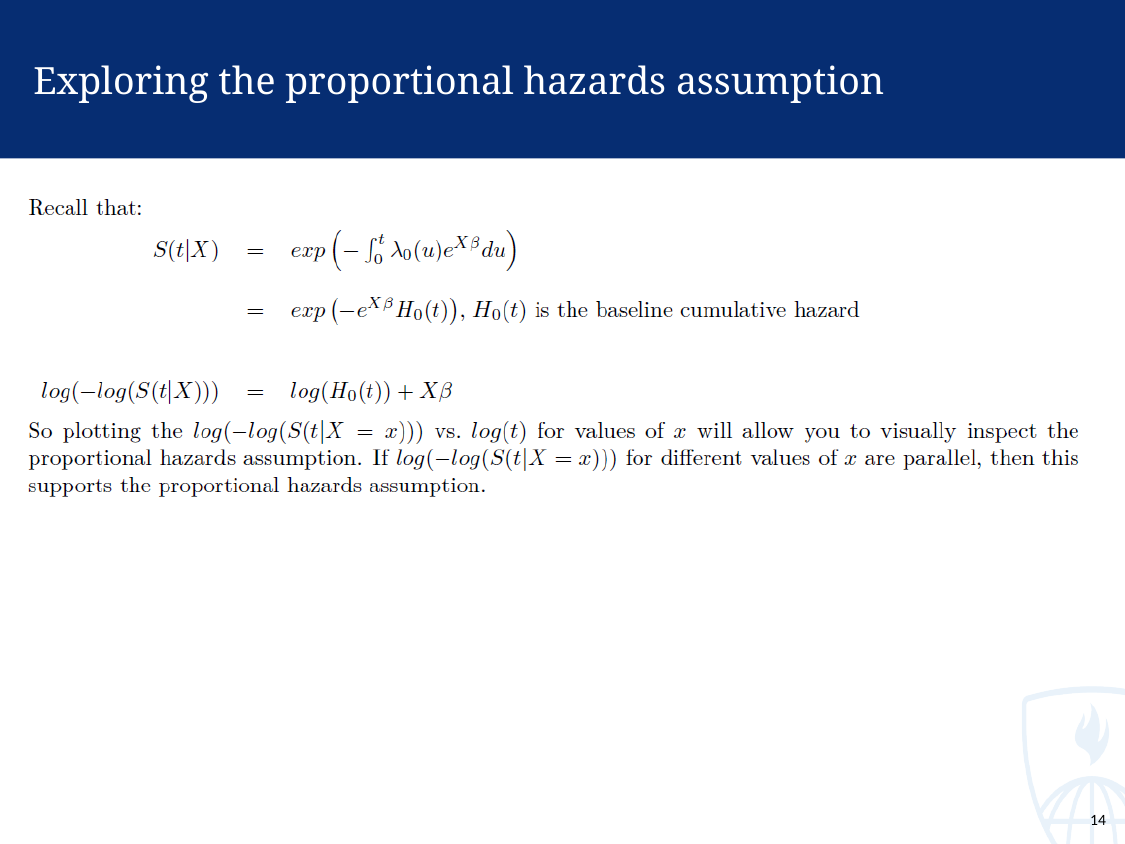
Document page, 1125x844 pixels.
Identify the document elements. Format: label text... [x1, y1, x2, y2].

title Exploring the proportional hazards assumption [18, 8, 1109, 150]
slide_number 14 [1026, 783, 1107, 829]
picture [1, 187, 1108, 523]
picture [1020, 684, 1125, 844]
